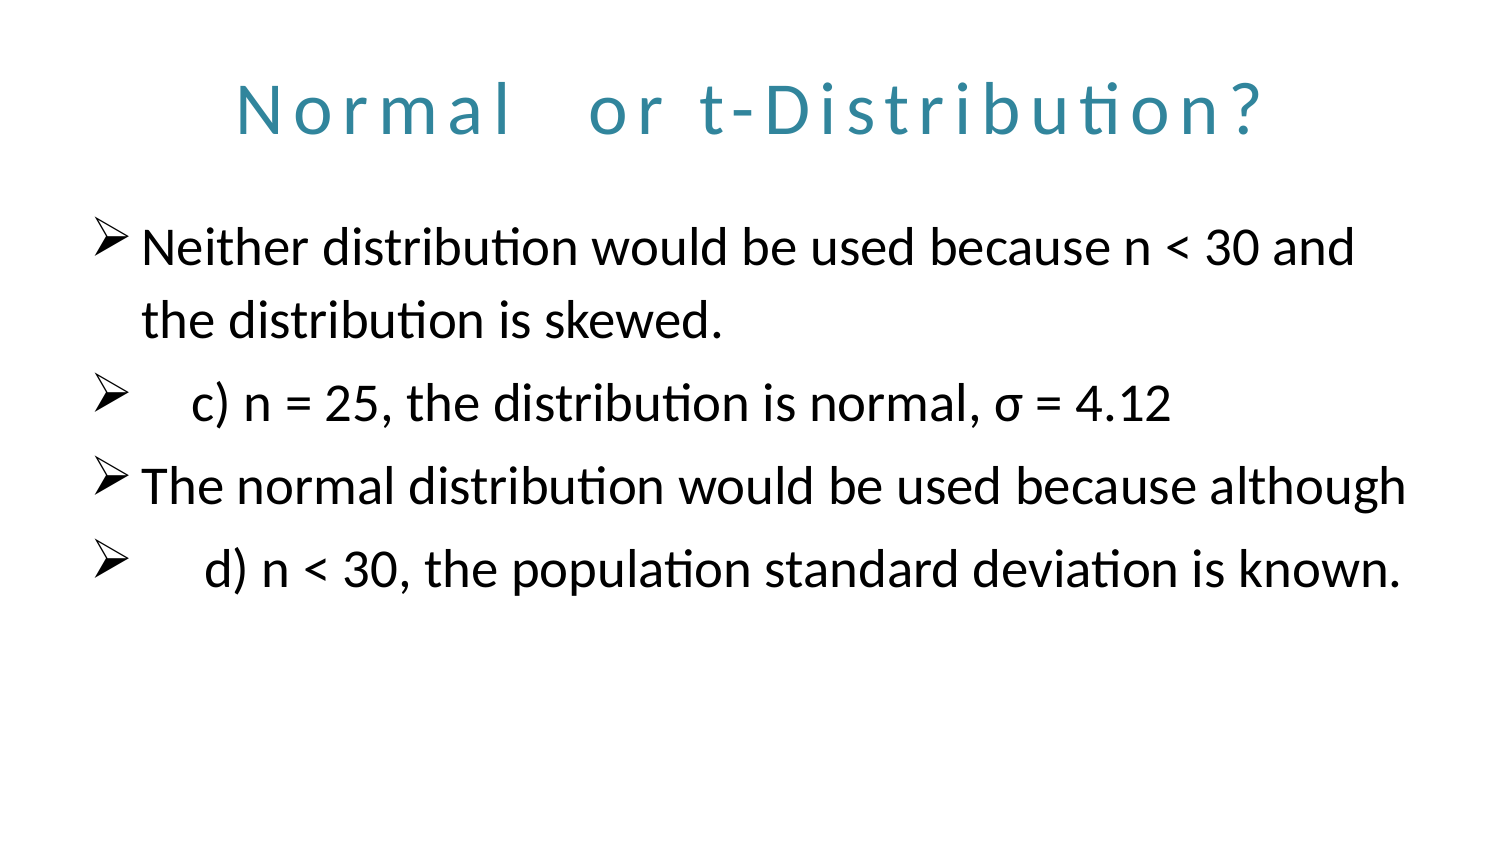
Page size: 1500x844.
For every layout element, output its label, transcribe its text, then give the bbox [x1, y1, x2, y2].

title Normal or t-Distribution? [75, 34, 1425, 175]
list Neither distribution would be used because n < 30 and the distribution is skewed. c) n = 25, the distribution is normal, σ = 4.12 The normal distribution would be used because although d) n < 30, the population standard deviation is known. [75, 196, 1425, 754]
